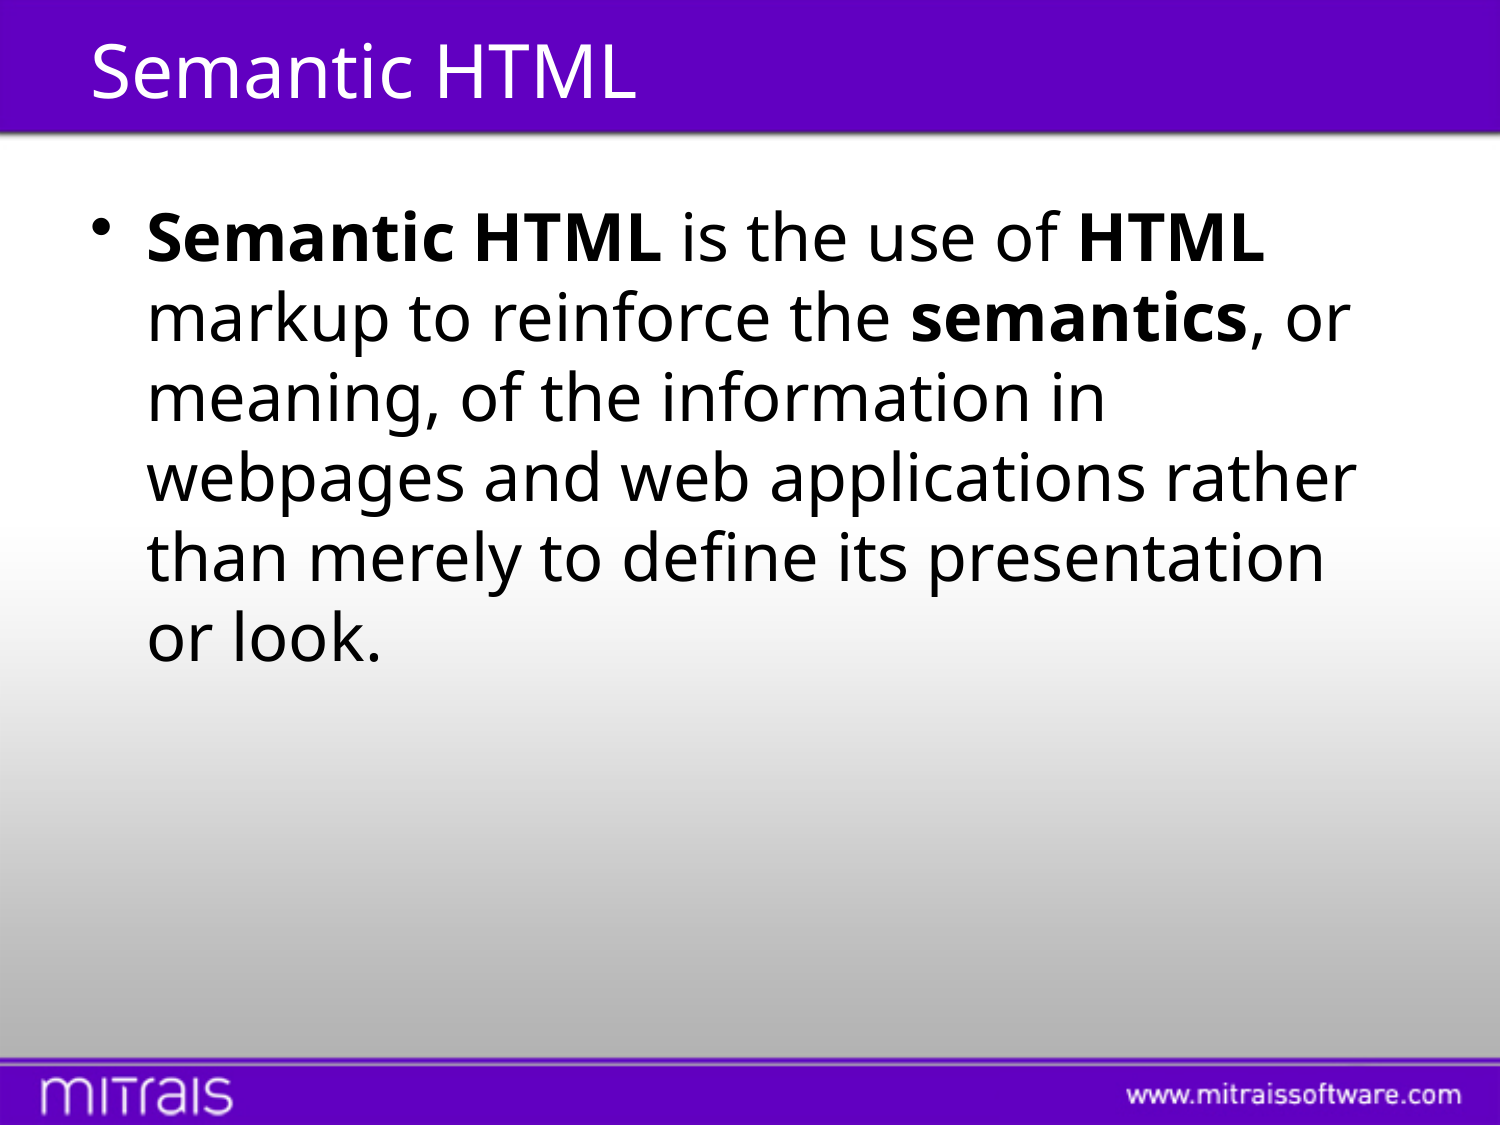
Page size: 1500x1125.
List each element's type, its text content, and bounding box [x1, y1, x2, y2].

list Semantic HTML is the use of HTML markup to reinforce the semantics, or meaning, of the information in webpages and web applications rather than merely to define its presentation or look. [75, 187, 1425, 975]
picture [0, 0, 1500, 1125]
title Semantic HTML [75, 0, 1425, 138]
